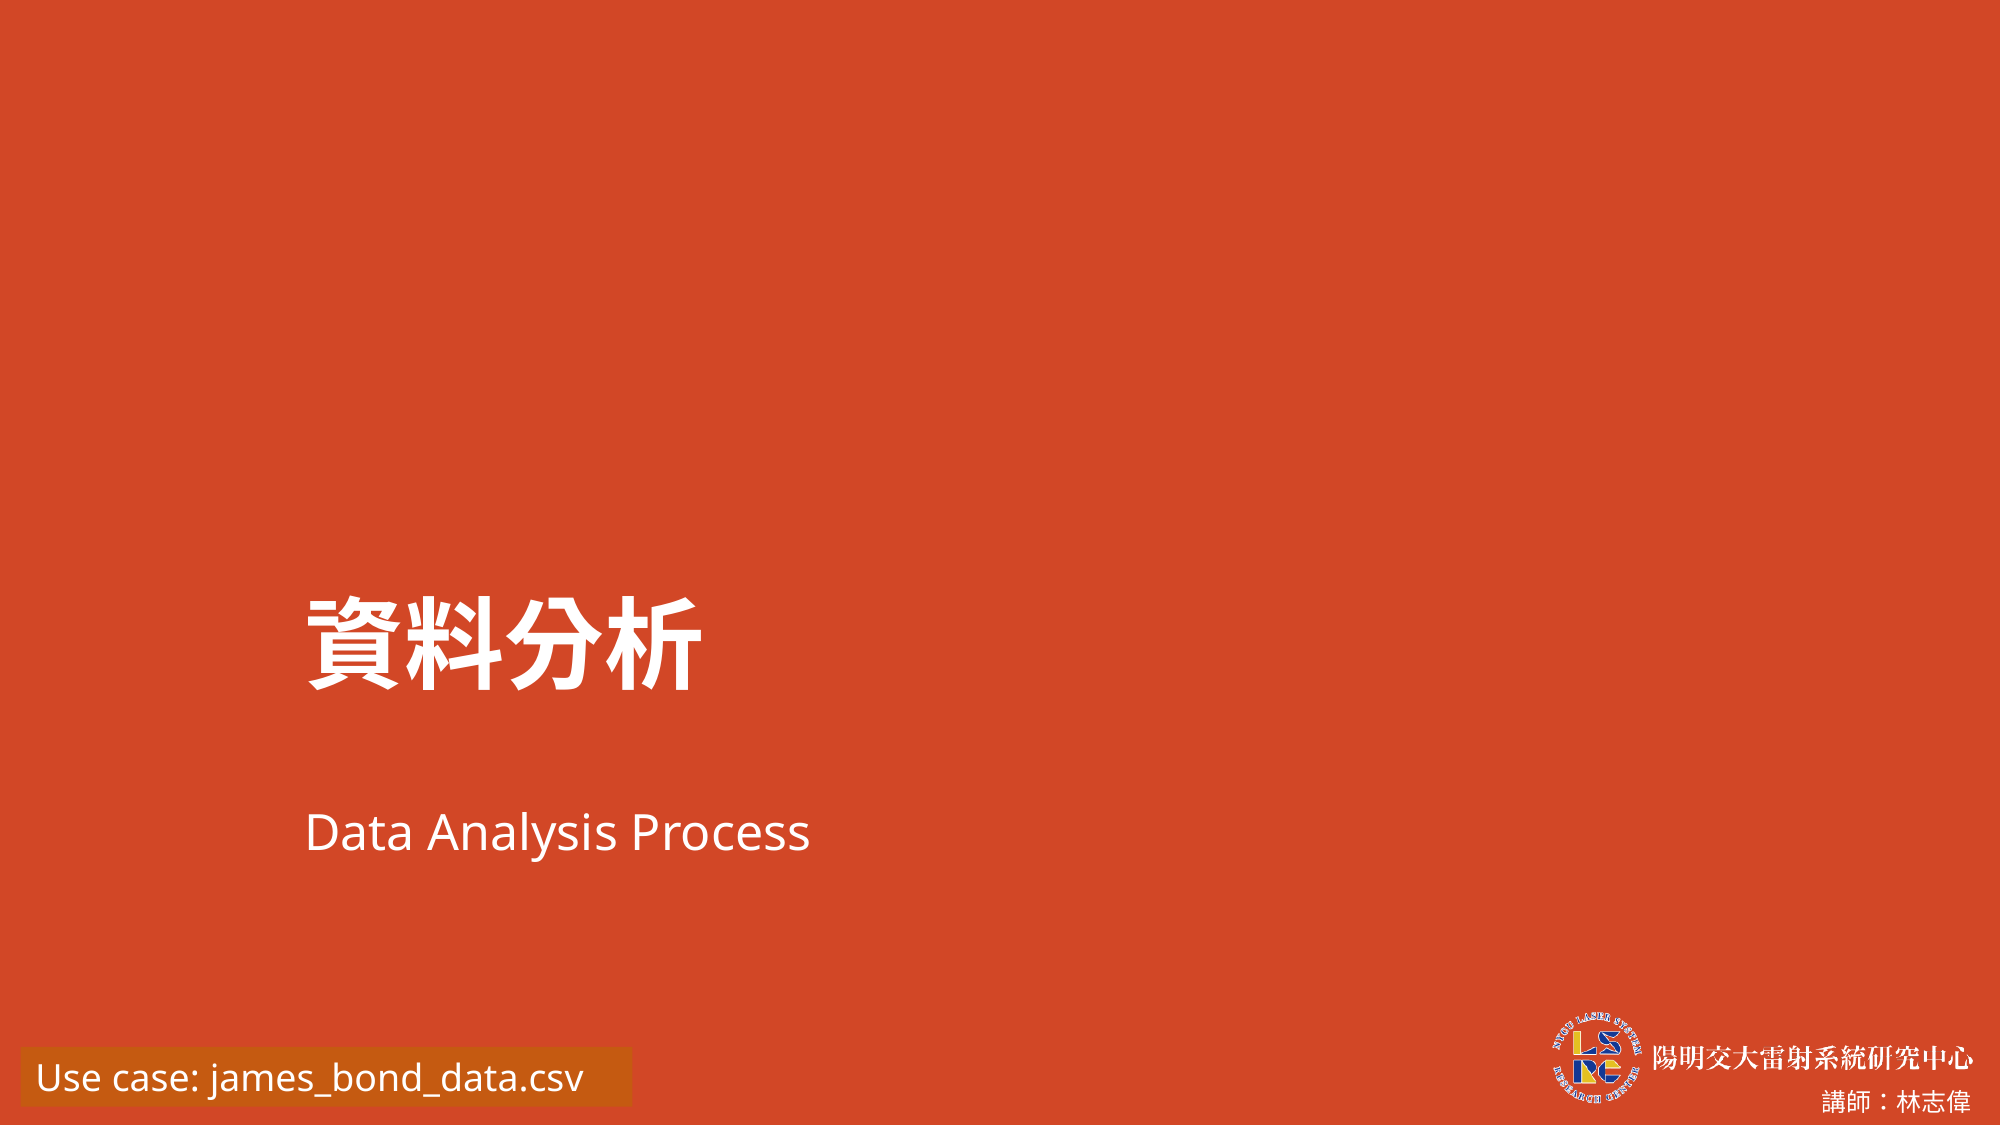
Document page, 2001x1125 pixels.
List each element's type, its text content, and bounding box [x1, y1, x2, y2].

text_box Data Analysis Process [289, 793, 1290, 868]
text_box Use case: james_bond_data.csv [20, 1046, 633, 1107]
picture [1528, 1003, 1987, 1119]
title 資料分析 [289, 469, 1892, 709]
